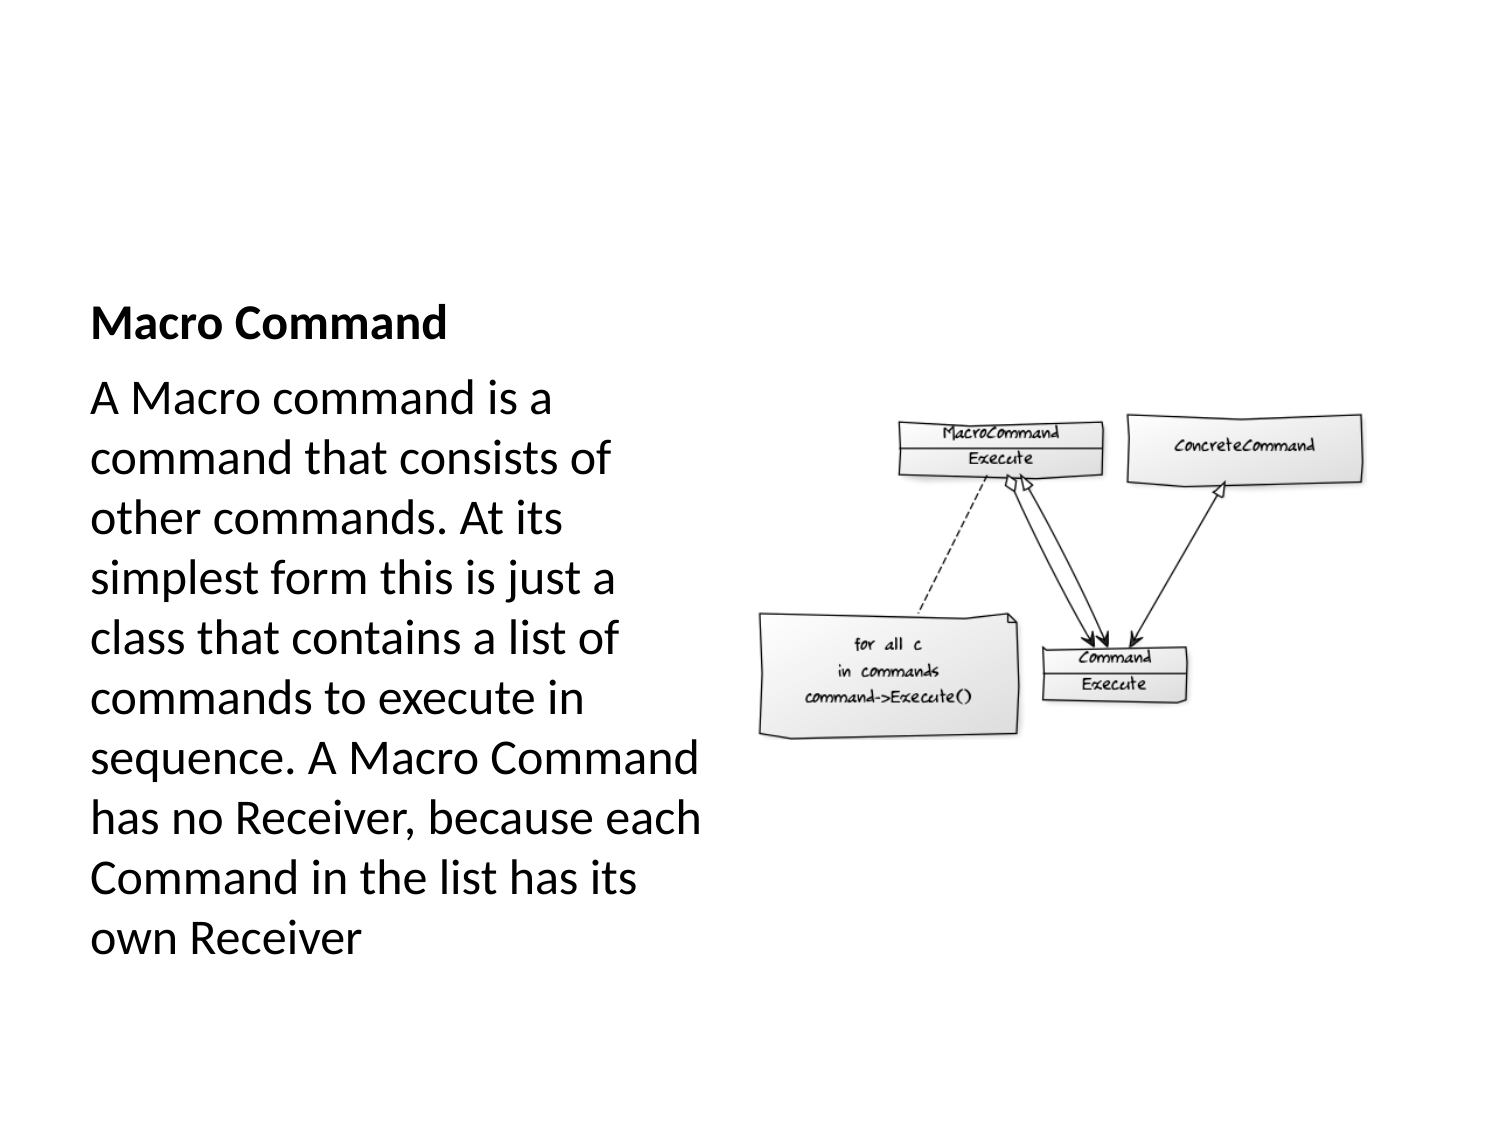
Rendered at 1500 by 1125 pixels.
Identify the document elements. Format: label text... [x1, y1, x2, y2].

picture [753, 409, 1367, 740]
list A Macro command is a command that consists of other commands. At its simplest form this is just a class that contains a list of commands to execute in sequence. A Macro Command has no Receiver, because each Command in the list has its own Receiver [75, 356, 738, 1005]
list Macro Command [75, 251, 738, 356]
